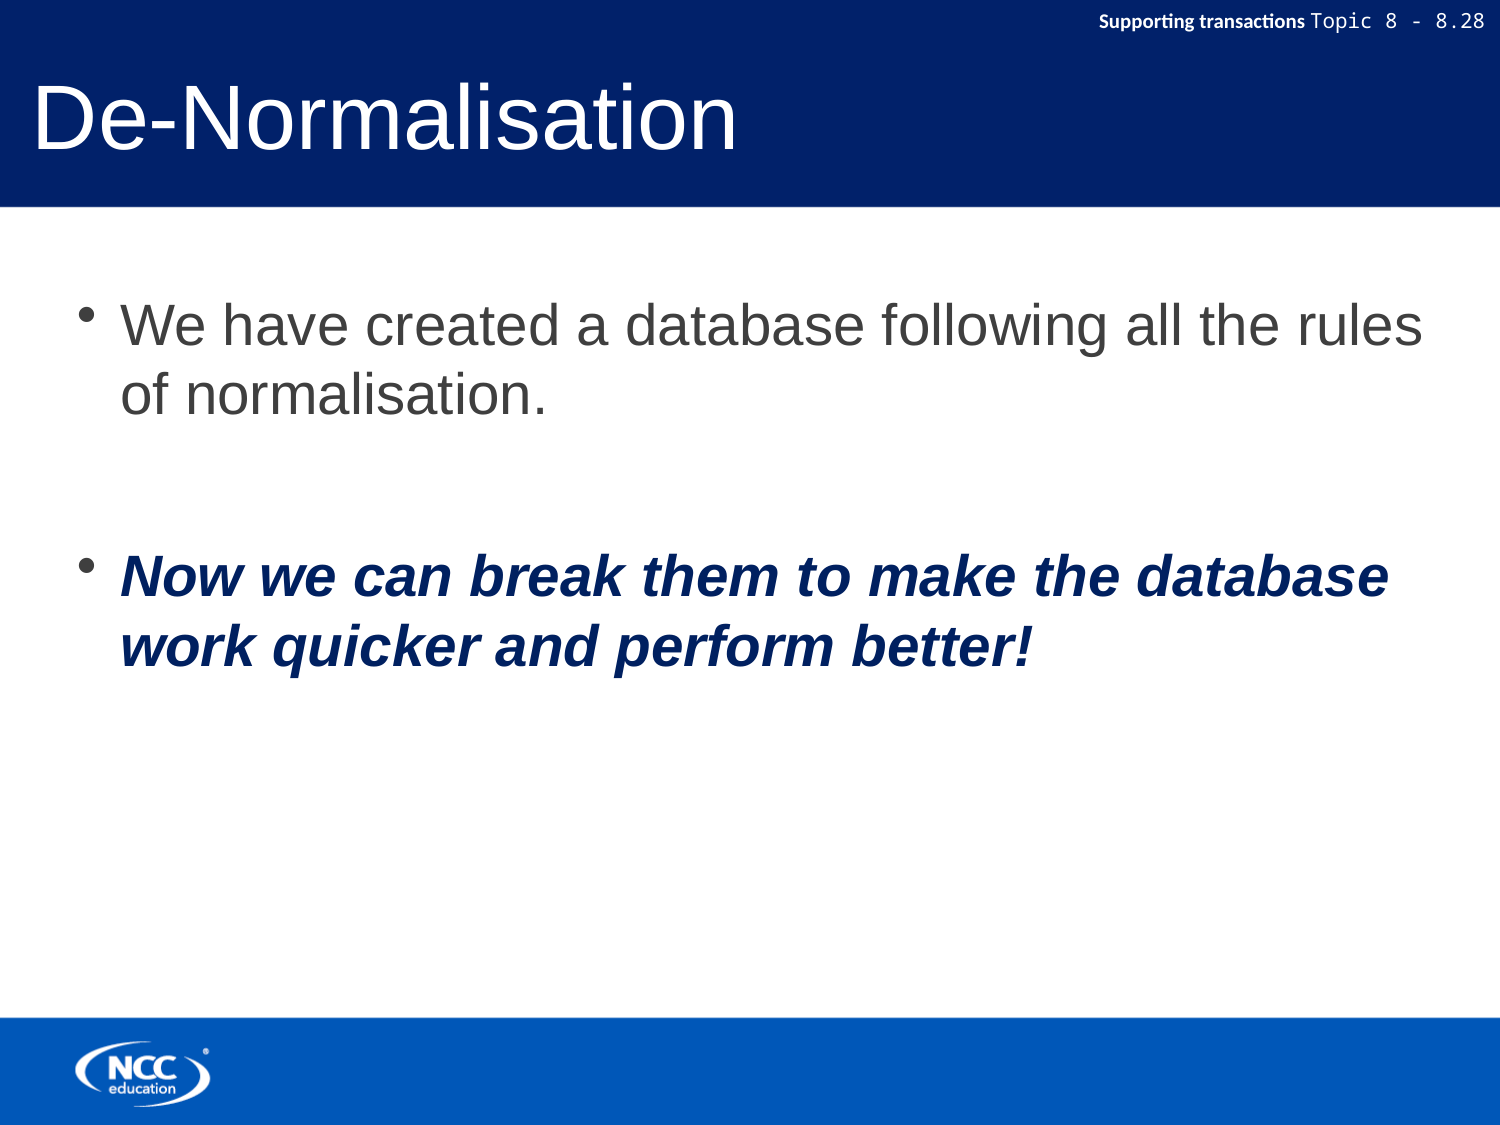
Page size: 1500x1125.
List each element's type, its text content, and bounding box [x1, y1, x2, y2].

title De-Normalisation [16, 19, 1459, 207]
picture [0, 0, 1500, 1125]
list We have created a database following all the rules of normalisation. Now we can break them to make the database work quicker and perform better! [17, 279, 1471, 988]
